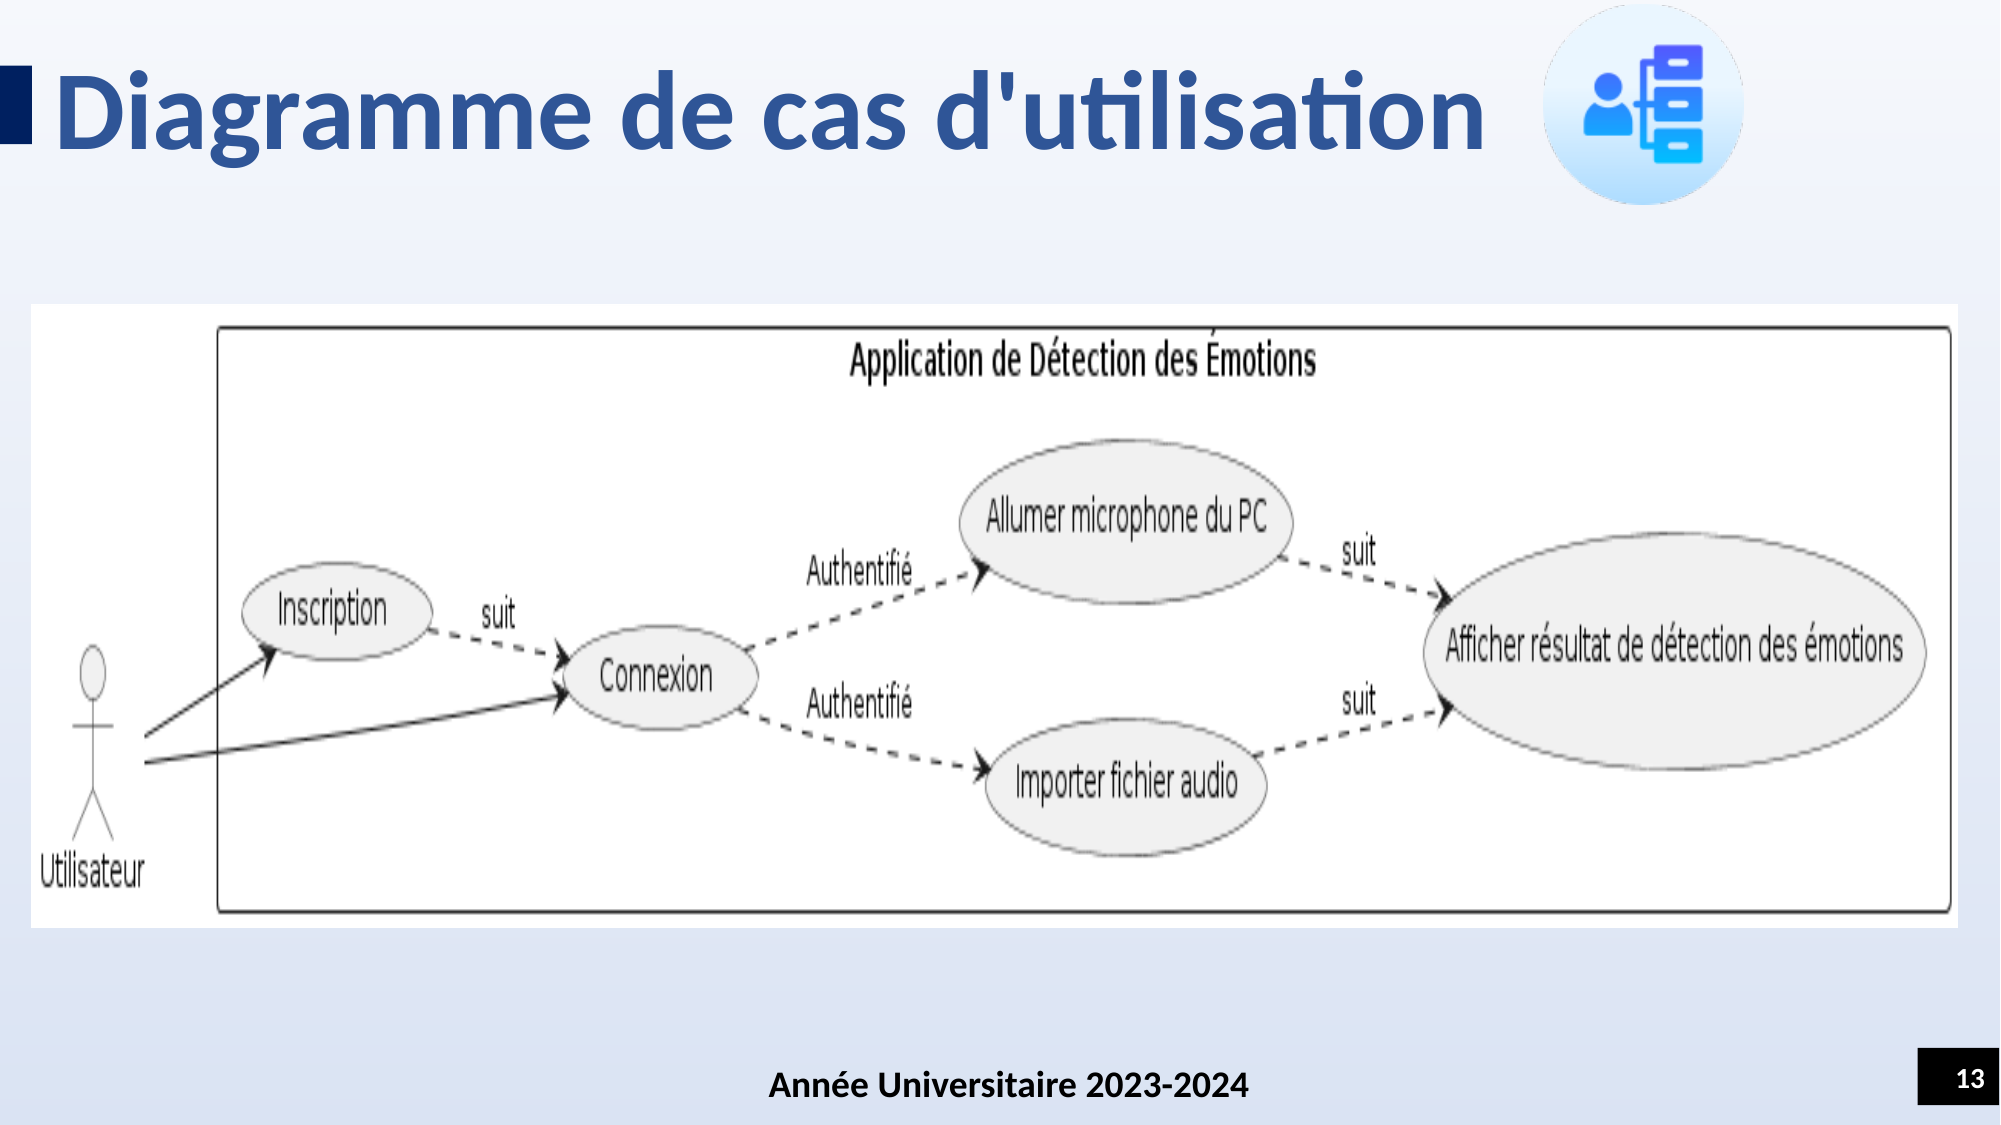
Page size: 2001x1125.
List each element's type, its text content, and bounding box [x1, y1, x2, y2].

text_box [0, 65, 33, 145]
picture [31, 304, 1958, 928]
text_box Année Universitaire 2023-2024 [508, 1053, 1510, 1113]
slide_number 13 [1917, 1047, 2000, 1106]
text_box Diagramme de cas d'utilisation [31, 29, 1512, 180]
picture [1543, 4, 1744, 205]
